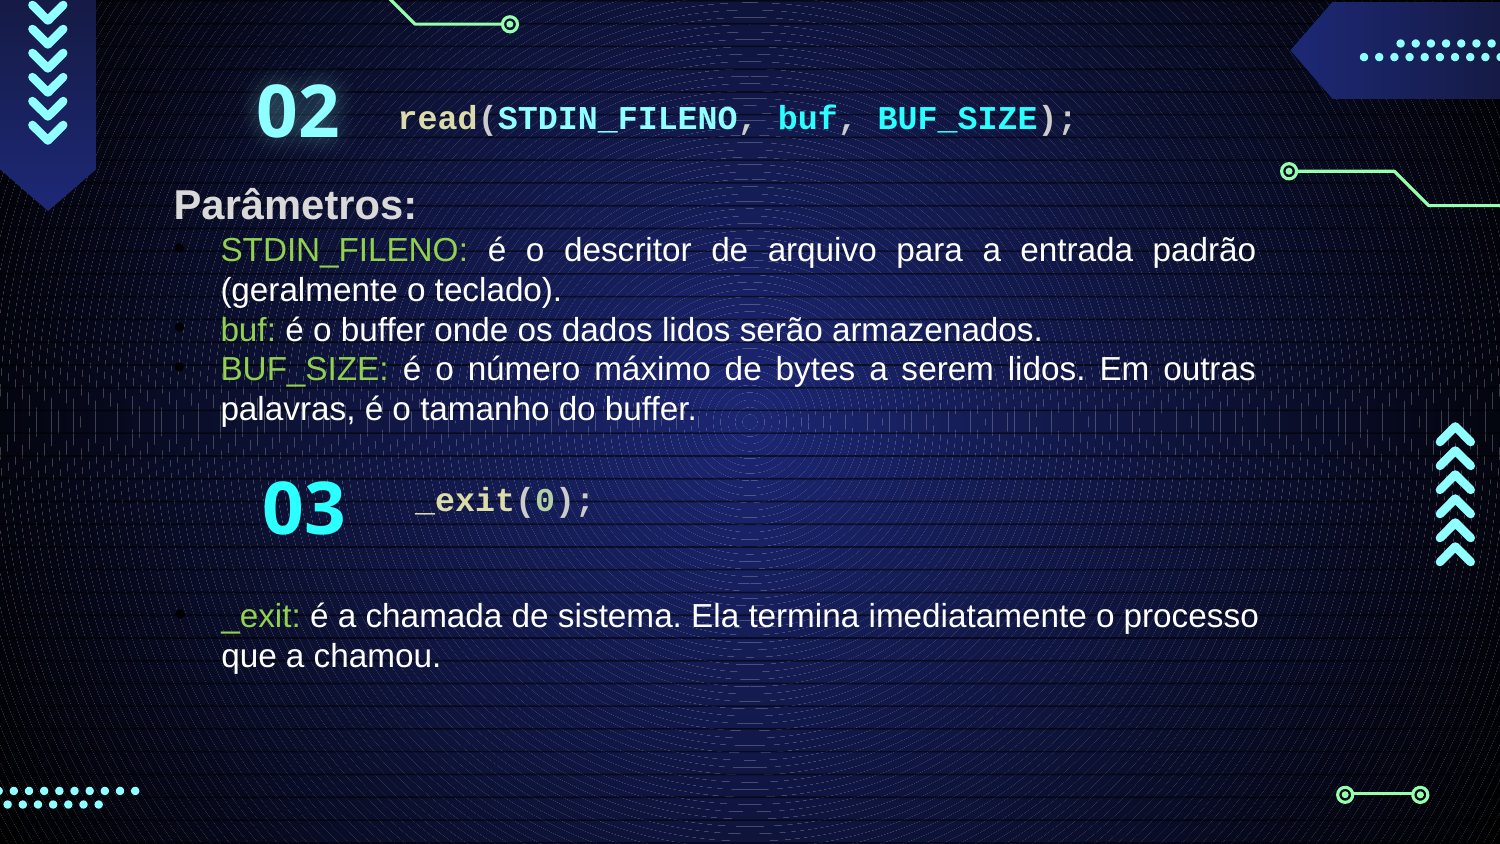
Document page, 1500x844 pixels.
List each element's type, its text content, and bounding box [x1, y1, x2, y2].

text_box _exit(0); [400, 451, 739, 546]
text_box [1281, 163, 1500, 214]
text_box 03​ [247, 453, 707, 557]
title read(STDIN_FILENO, buf, BUF_SIZE); [362, 68, 1113, 164]
text_box _exit: é a chamada de sistema. Ela termina imediatamente o processo que a chamou. [159, 586, 1326, 742]
title 02 [114, 68, 482, 149]
text_box Parâmetros: STDIN_FILENO: é o descritor de arquivo para a entrada padrão (geralmente o teclado). buf: é o buffer onde os dados lidos serão armazenados. BUF_SIZE: é o número máximo de bytes a serem lidos. Em outras palavras, é o tamanho do buffer. [158, 170, 1273, 495]
